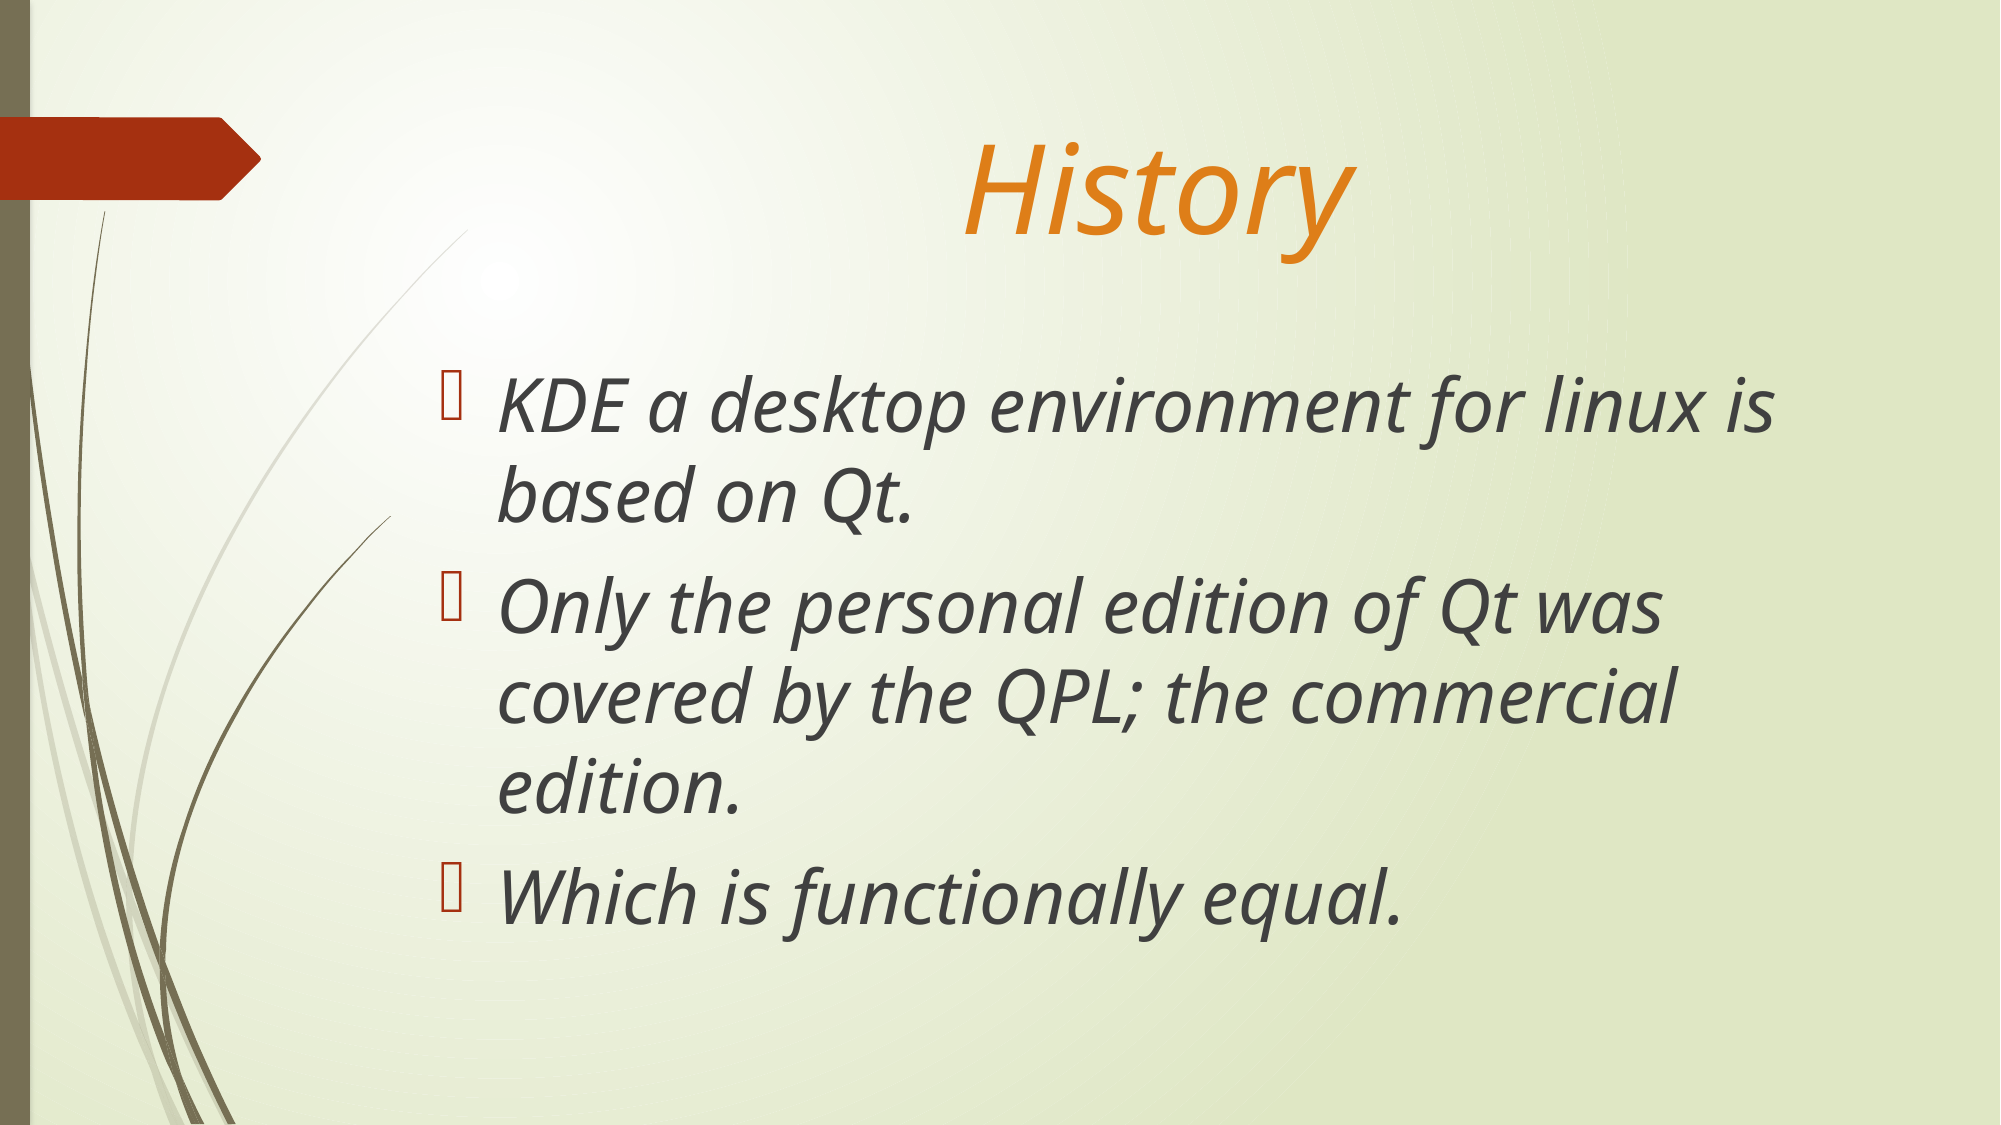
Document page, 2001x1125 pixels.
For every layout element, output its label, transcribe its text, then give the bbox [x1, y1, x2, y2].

title History [425, 102, 1888, 313]
list KDE a desktop environment for linux is based on Qt. Only the personal edition of Qt was covered by the QPL; the commercial edition. Which is functionally equal. [424, 350, 1888, 970]
